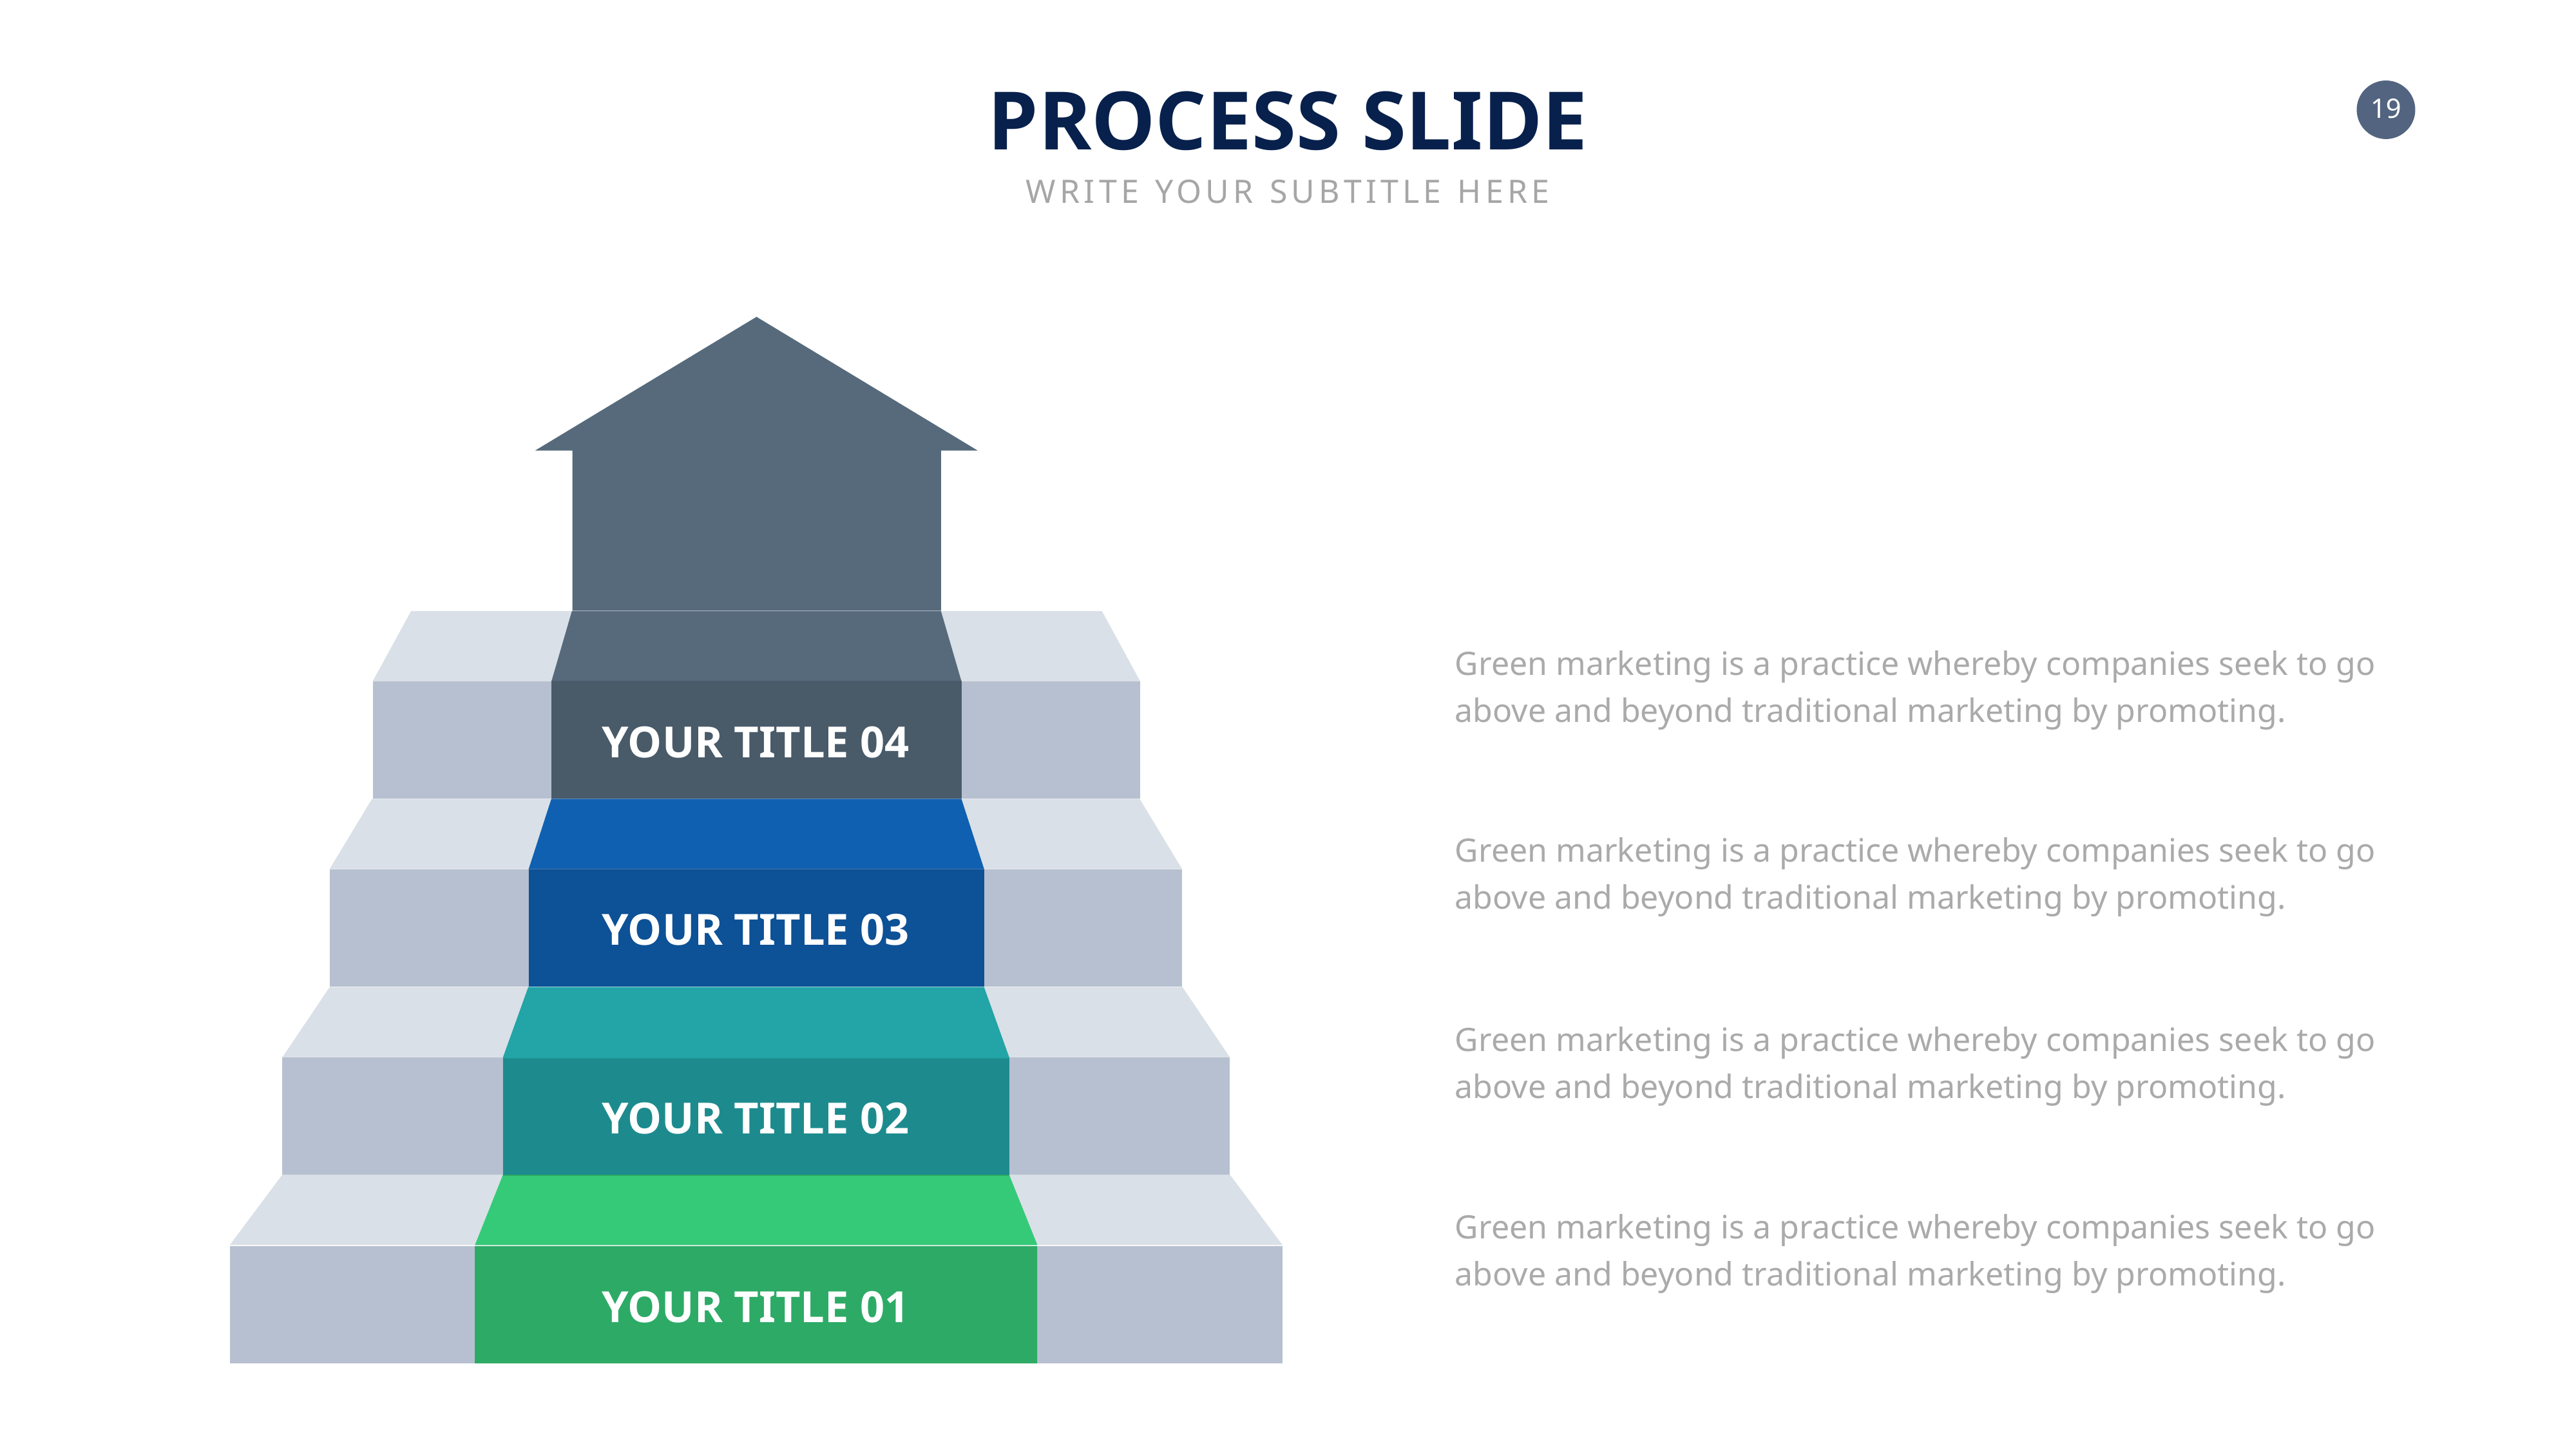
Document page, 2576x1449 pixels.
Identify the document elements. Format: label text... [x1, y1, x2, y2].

text_box [502, 1058, 1009, 1176]
text_box [984, 987, 1230, 1057]
text_box [1010, 1175, 1283, 1245]
text_box WRITE YOUR SUBTITLE HERE [1016, 166, 1560, 215]
text_box [962, 682, 1141, 799]
text_box [502, 987, 1009, 1057]
text_box [962, 799, 1183, 869]
text_box [372, 682, 551, 799]
text_box [535, 316, 978, 611]
text_box [282, 1057, 502, 1175]
text_box YOUR TITLE 04 [592, 710, 920, 772]
text_box [329, 799, 551, 869]
text_box Green marketing is a practice whereby companies seek to go above and beyond traditional marketing by promoting. [1445, 817, 2411, 921]
text_box [475, 1245, 1038, 1364]
text_box [1009, 1057, 1230, 1175]
text_box [229, 1175, 502, 1245]
text_box [529, 799, 984, 868]
text_box Green marketing is a practice whereby companies seek to go above and beyond traditional marketing by promoting. [1445, 1005, 2411, 1110]
text_box [372, 611, 571, 682]
text_box YOUR TITLE 01 [592, 1274, 920, 1336]
text_box [551, 681, 962, 799]
text_box YOUR TITLE 03 [592, 897, 920, 958]
text_box Green marketing is a practice whereby companies seek to go above and beyond traditional marketing by promoting. [1445, 1193, 2411, 1298]
text_box [984, 869, 1183, 987]
text_box [475, 1175, 1038, 1245]
text_box Green marketing is a practice whereby companies seek to go above and beyond traditional marketing by promoting. [1445, 629, 2411, 734]
text_box YOUR TITLE 02 [592, 1086, 920, 1147]
text_box [941, 611, 1141, 682]
text_box [329, 869, 528, 987]
text_box [282, 987, 528, 1057]
text_box [1038, 1245, 1283, 1364]
text_box [551, 611, 962, 681]
text_box PROCESS SLIDE [978, 64, 1598, 171]
text_box [229, 1245, 475, 1364]
text_box [528, 868, 984, 987]
